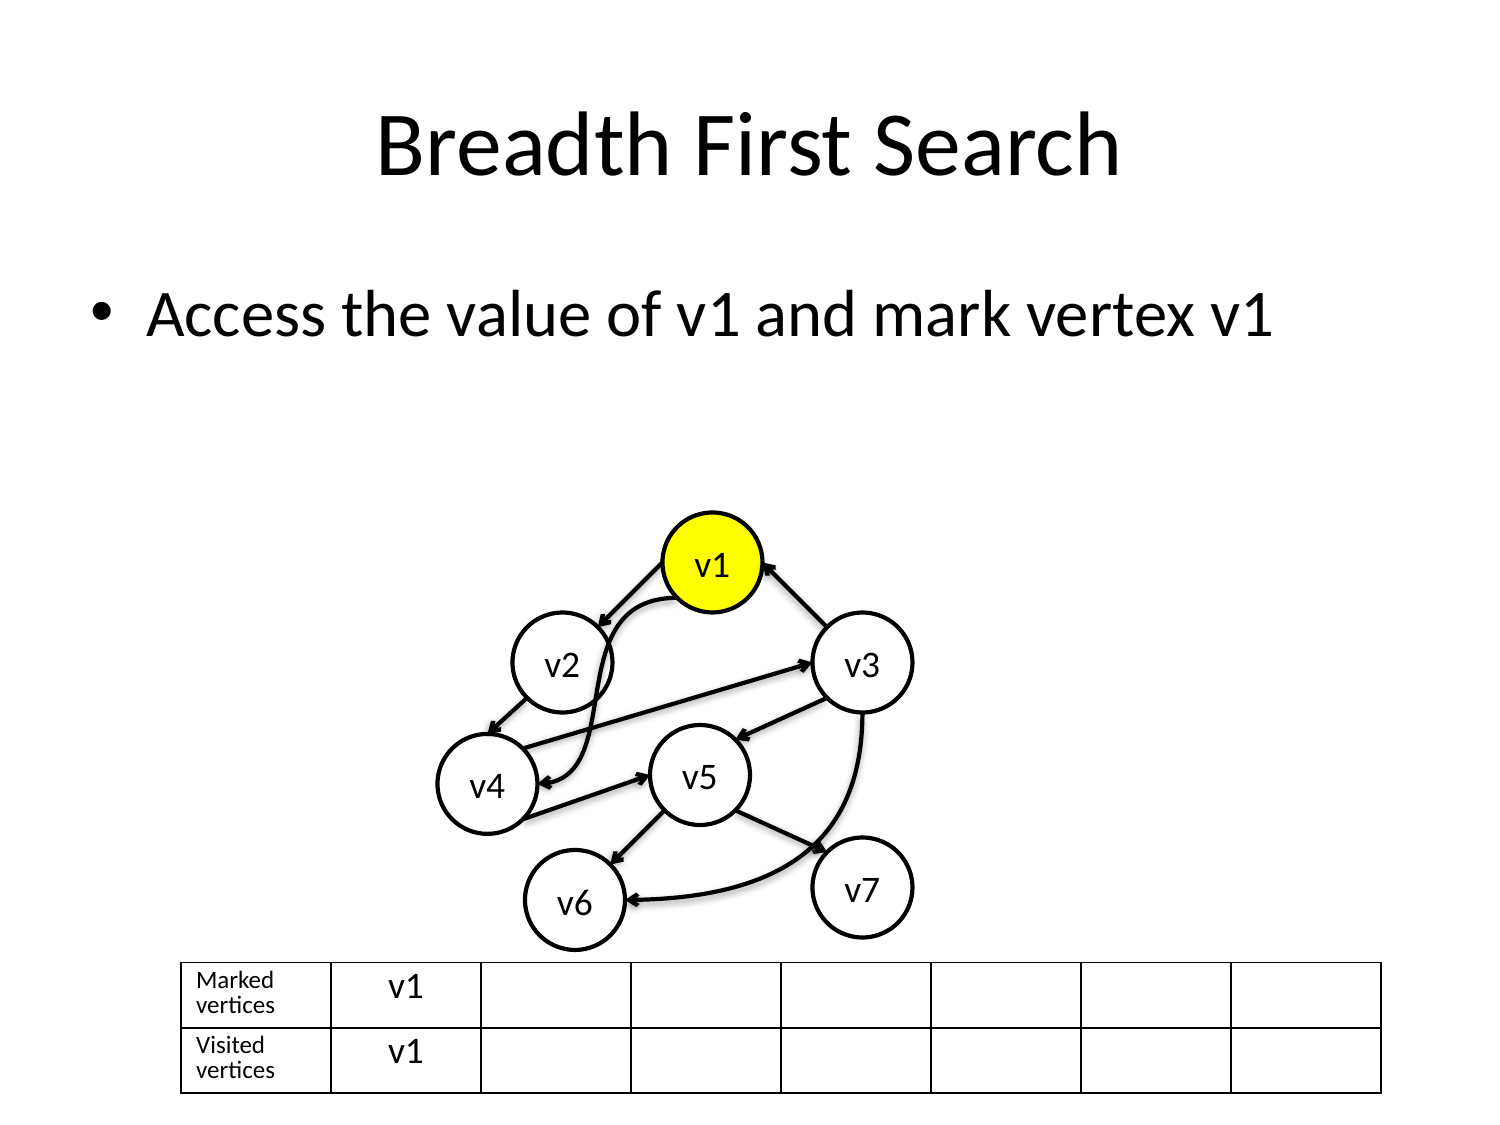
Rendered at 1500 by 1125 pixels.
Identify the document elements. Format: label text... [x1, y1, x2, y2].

table_cell [482, 1029, 630, 1092]
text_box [514, 620, 701, 761]
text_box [487, 697, 508, 735]
text_box v3 [810, 610, 915, 715]
text_box v2 [533, 610, 590, 619]
text_box v7 [837, 835, 915, 940]
table_cell [932, 1029, 1080, 1092]
text_box v1 [660, 510, 765, 615]
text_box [735, 810, 828, 853]
table_header [632, 963, 780, 1027]
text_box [522, 774, 651, 820]
table_header [1232, 963, 1380, 1027]
table_header v1 [332, 963, 480, 1027]
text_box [597, 562, 663, 619]
table_header [932, 963, 1080, 1027]
table_header Marked vertices [182, 963, 330, 1027]
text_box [610, 810, 665, 865]
table_cell Visited vertices [182, 1029, 330, 1092]
table_cell [782, 1029, 930, 1092]
text_box v4 [435, 732, 539, 836]
table_cell [1082, 1029, 1230, 1092]
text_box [762, 562, 828, 628]
table_header [1082, 963, 1230, 1027]
table_cell v1 [332, 1029, 480, 1092]
table_cell [1232, 1029, 1380, 1092]
list Access the value of v1 and mark vertex v1 [75, 262, 1425, 1005]
title Breadth First Search [75, 45, 1425, 233]
table_cell [632, 1029, 780, 1092]
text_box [649, 687, 838, 926]
text_box v6 [522, 847, 627, 953]
table_header [782, 963, 930, 1027]
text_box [522, 662, 813, 749]
table_header [482, 963, 630, 1027]
